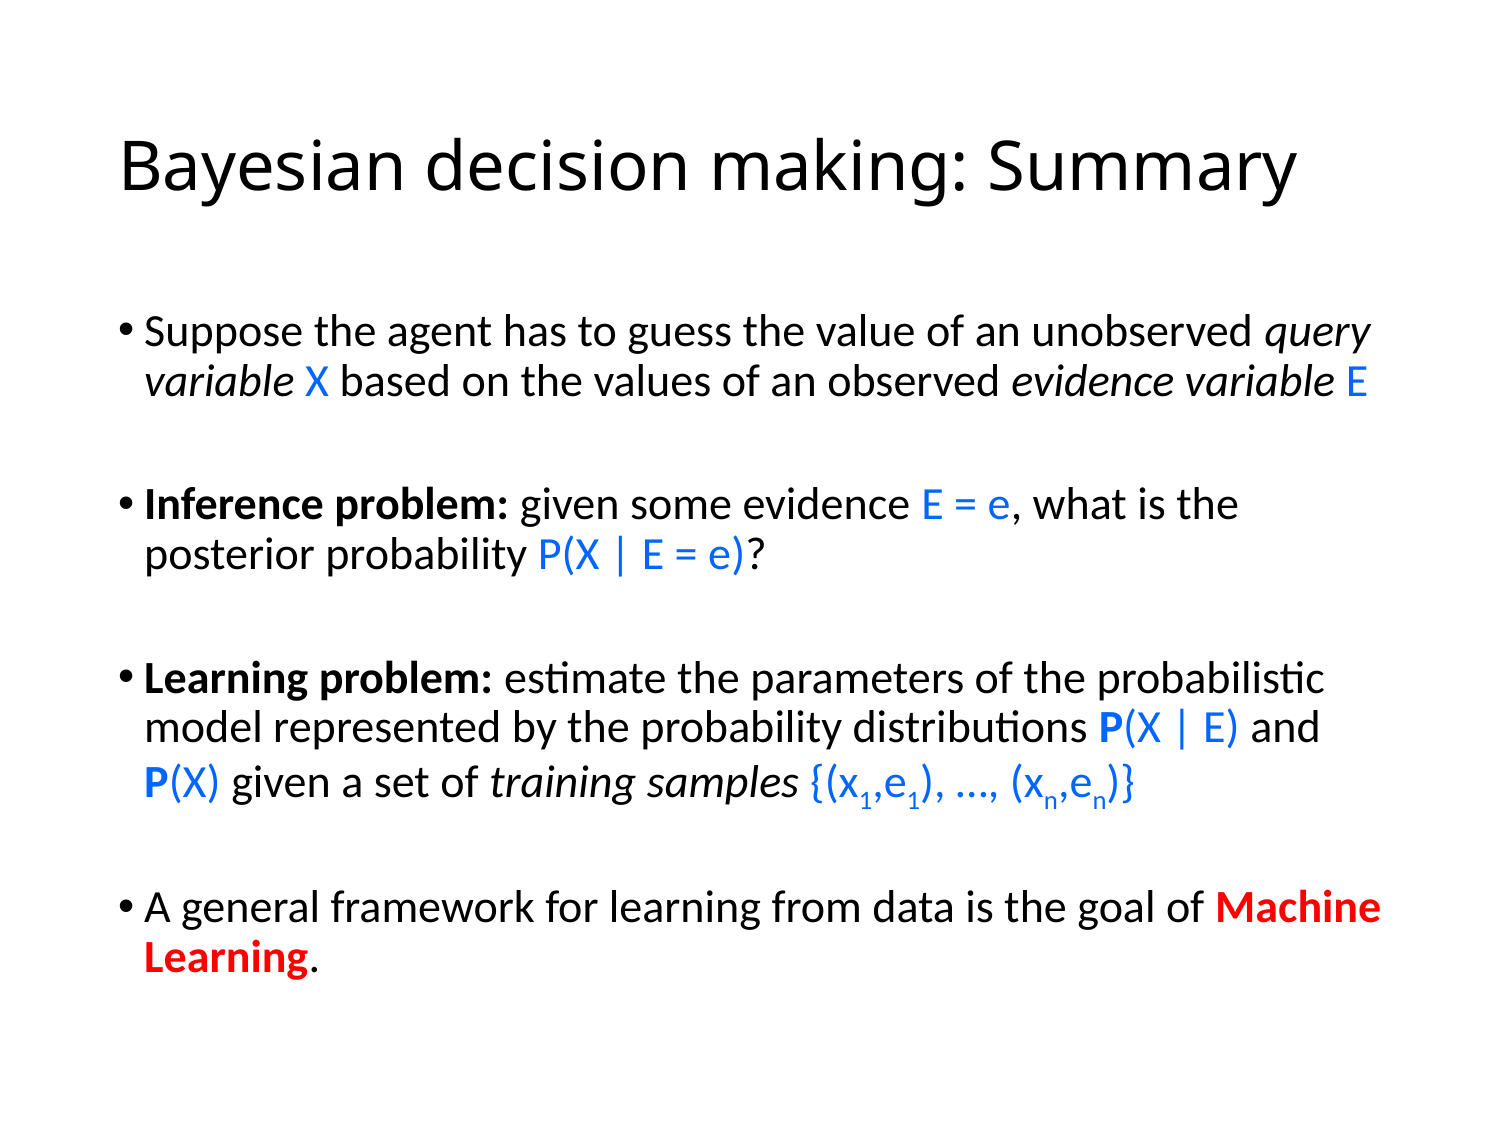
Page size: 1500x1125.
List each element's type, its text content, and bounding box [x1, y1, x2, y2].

title Bayesian decision making: Summary [103, 59, 1397, 278]
list Suppose the agent has to guess the value of an unobserved query variable X based on the values of an observed evidence variable E Inference problem: given some evidence E = e, what is the posterior probability P(X | E = e)? Learning problem: estimate the parameters of the probabilistic model represented by the probability distributions P(X | E) and P(X) given a set of training samples {(x1,e1), …, (xn,en)} A general framework for learning from data is the goal of Machine Learning. [103, 299, 1397, 1014]
